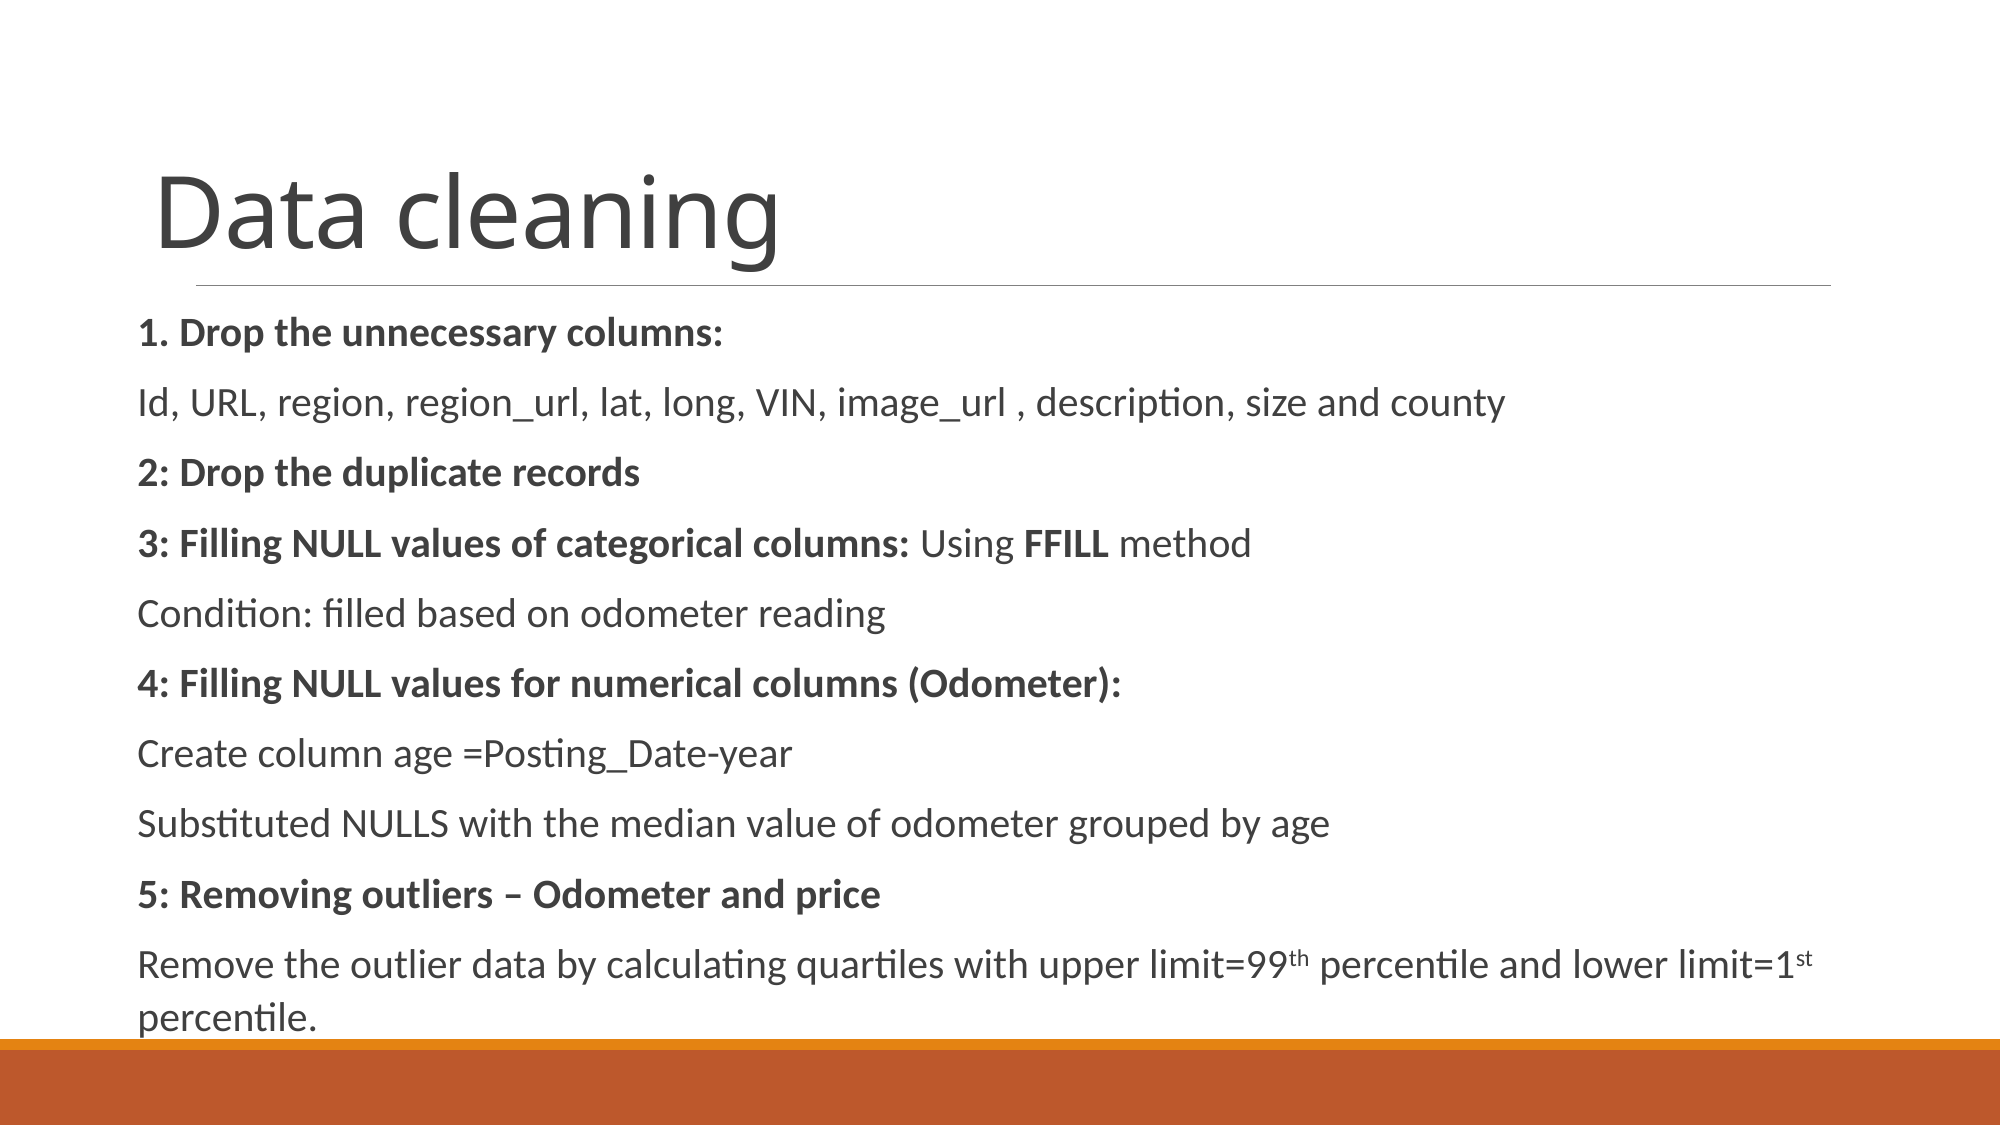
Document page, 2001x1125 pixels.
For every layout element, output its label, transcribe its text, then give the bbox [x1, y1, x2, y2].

title Data cleaning [137, 59, 1863, 277]
list 1. Drop the unnecessary columns: Id, URL, region, region_url, lat, long, VIN, image_url , description, size and county 2: Drop the duplicate records 3: Filling NULL values of categorical columns: Using FFILL method Condition: filled based on odometer reading 4: Filling NULL values for numerical columns (Odometer): Create column age =Posting_Date-year Substituted NULLS with the median value of odometer grouped by age 5: Removing outliers – Odometer and price Remove the outlier data by calculating quartiles with upper limit=99th percentile and lower limit=1st percentile. [137, 293, 1863, 1125]
